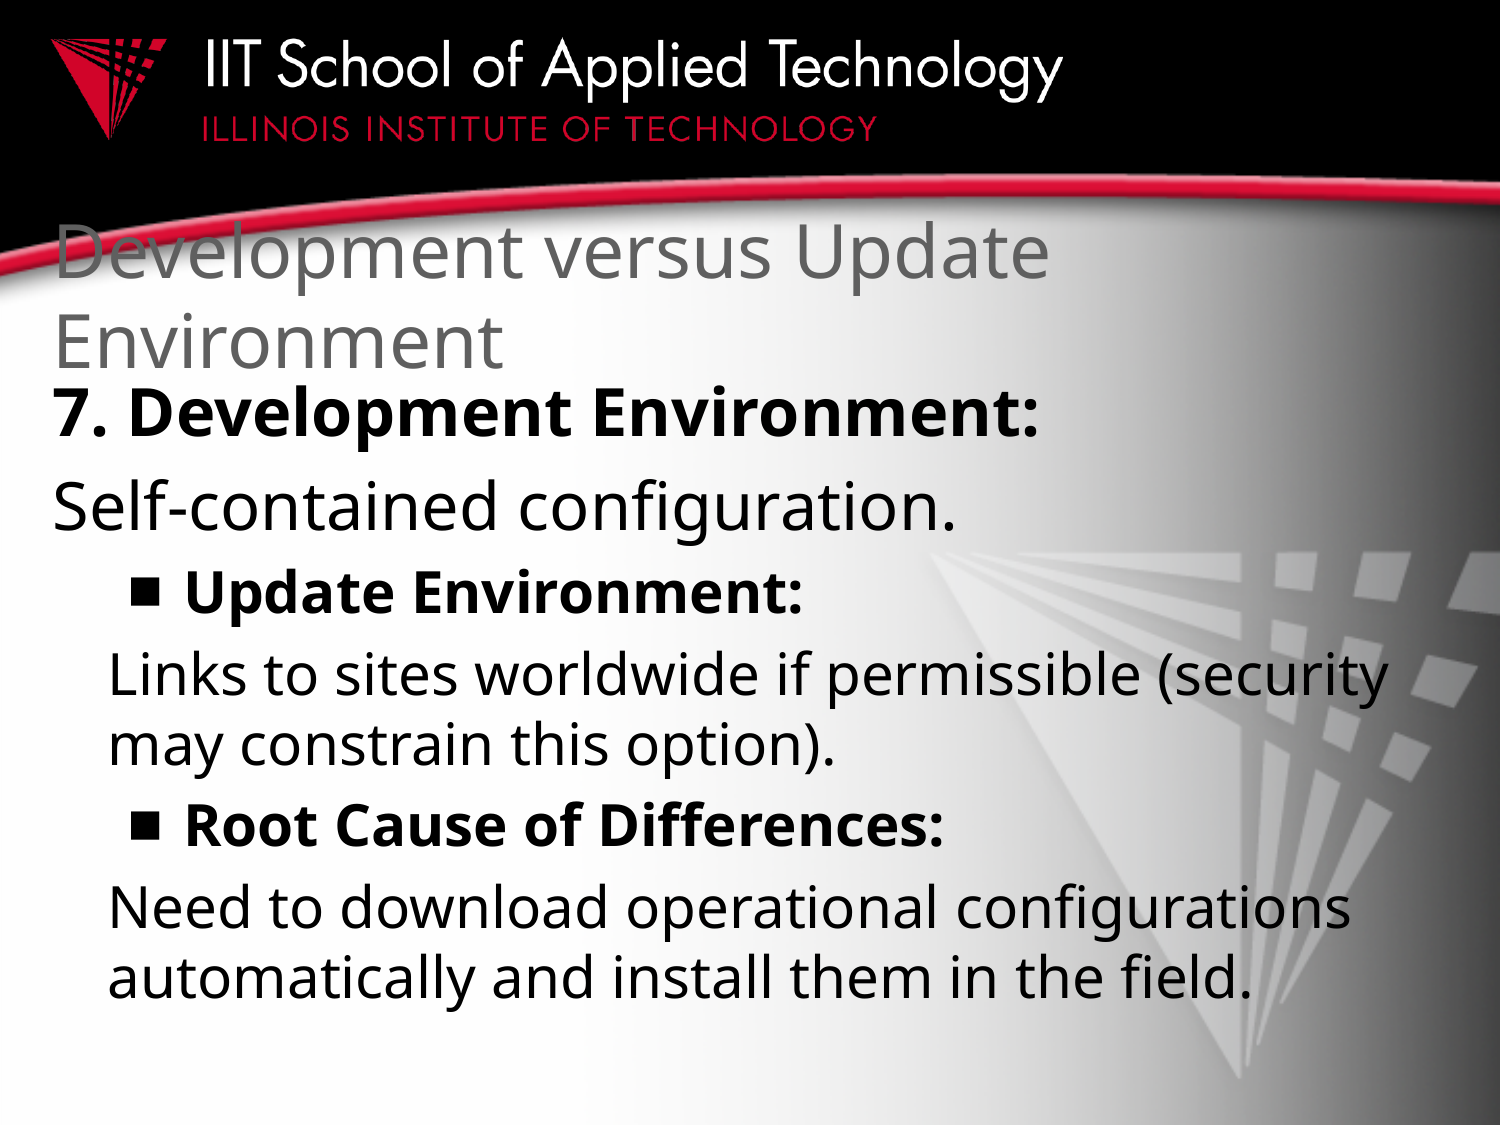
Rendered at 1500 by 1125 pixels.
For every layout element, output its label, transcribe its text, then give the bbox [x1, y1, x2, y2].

picture [0, 0, 1500, 1125]
list 7. Development Environment: Self-contained configuration. Update Environment: Links to sites worldwide if permissible (security may constrain this option). Root Cause of Differences: Need to download operational configurations automatically and install them in the field. [37, 362, 1463, 1076]
title Development versus Update Environment [37, 224, 1463, 362]
